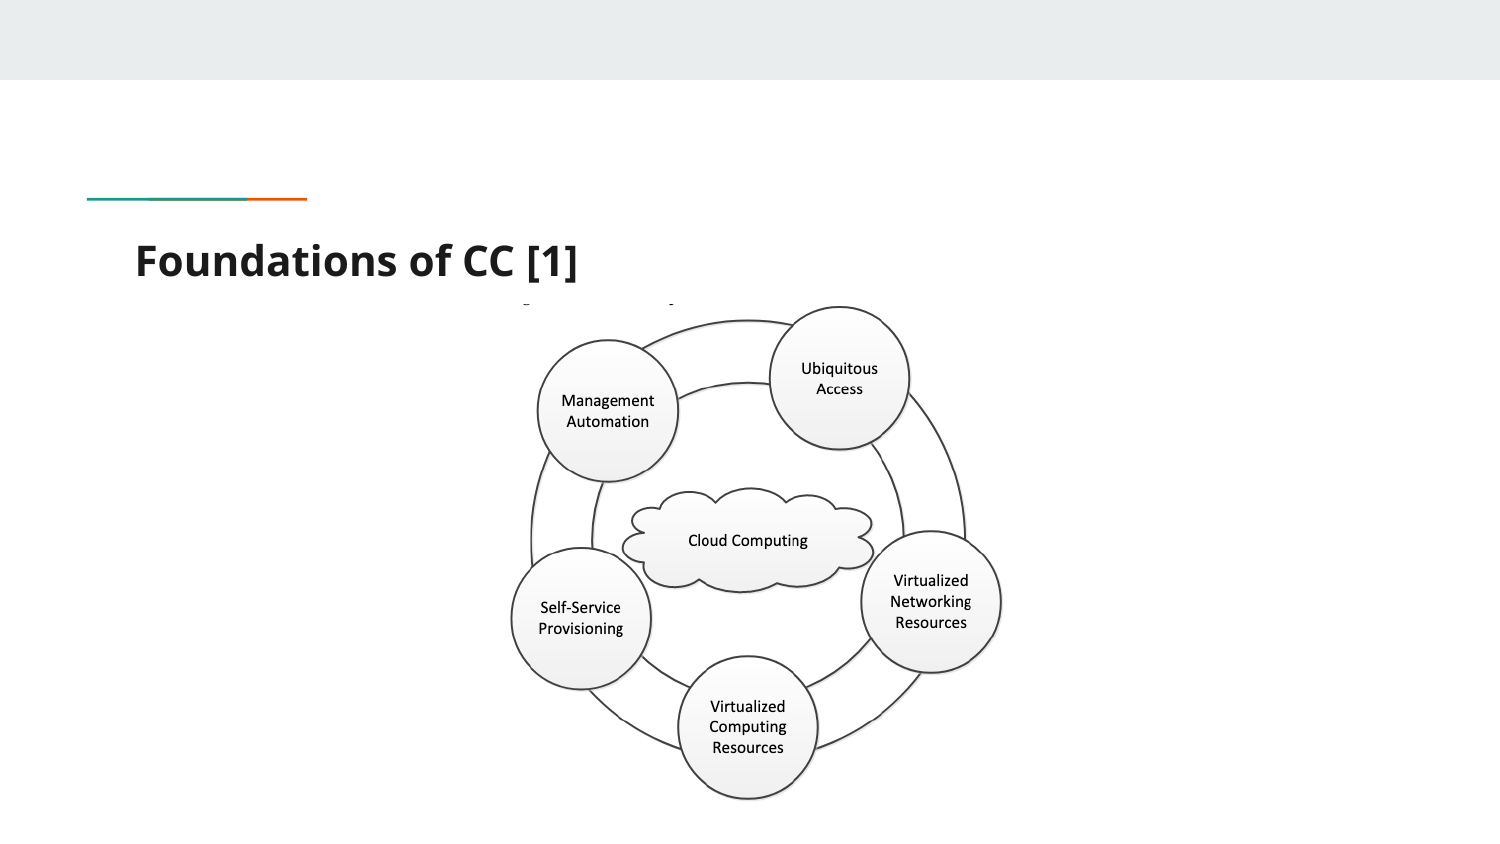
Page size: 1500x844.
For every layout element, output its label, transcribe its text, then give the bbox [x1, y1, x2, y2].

title Foundations of CC [1] [119, 216, 1381, 305]
picture [443, 303, 1058, 805]
